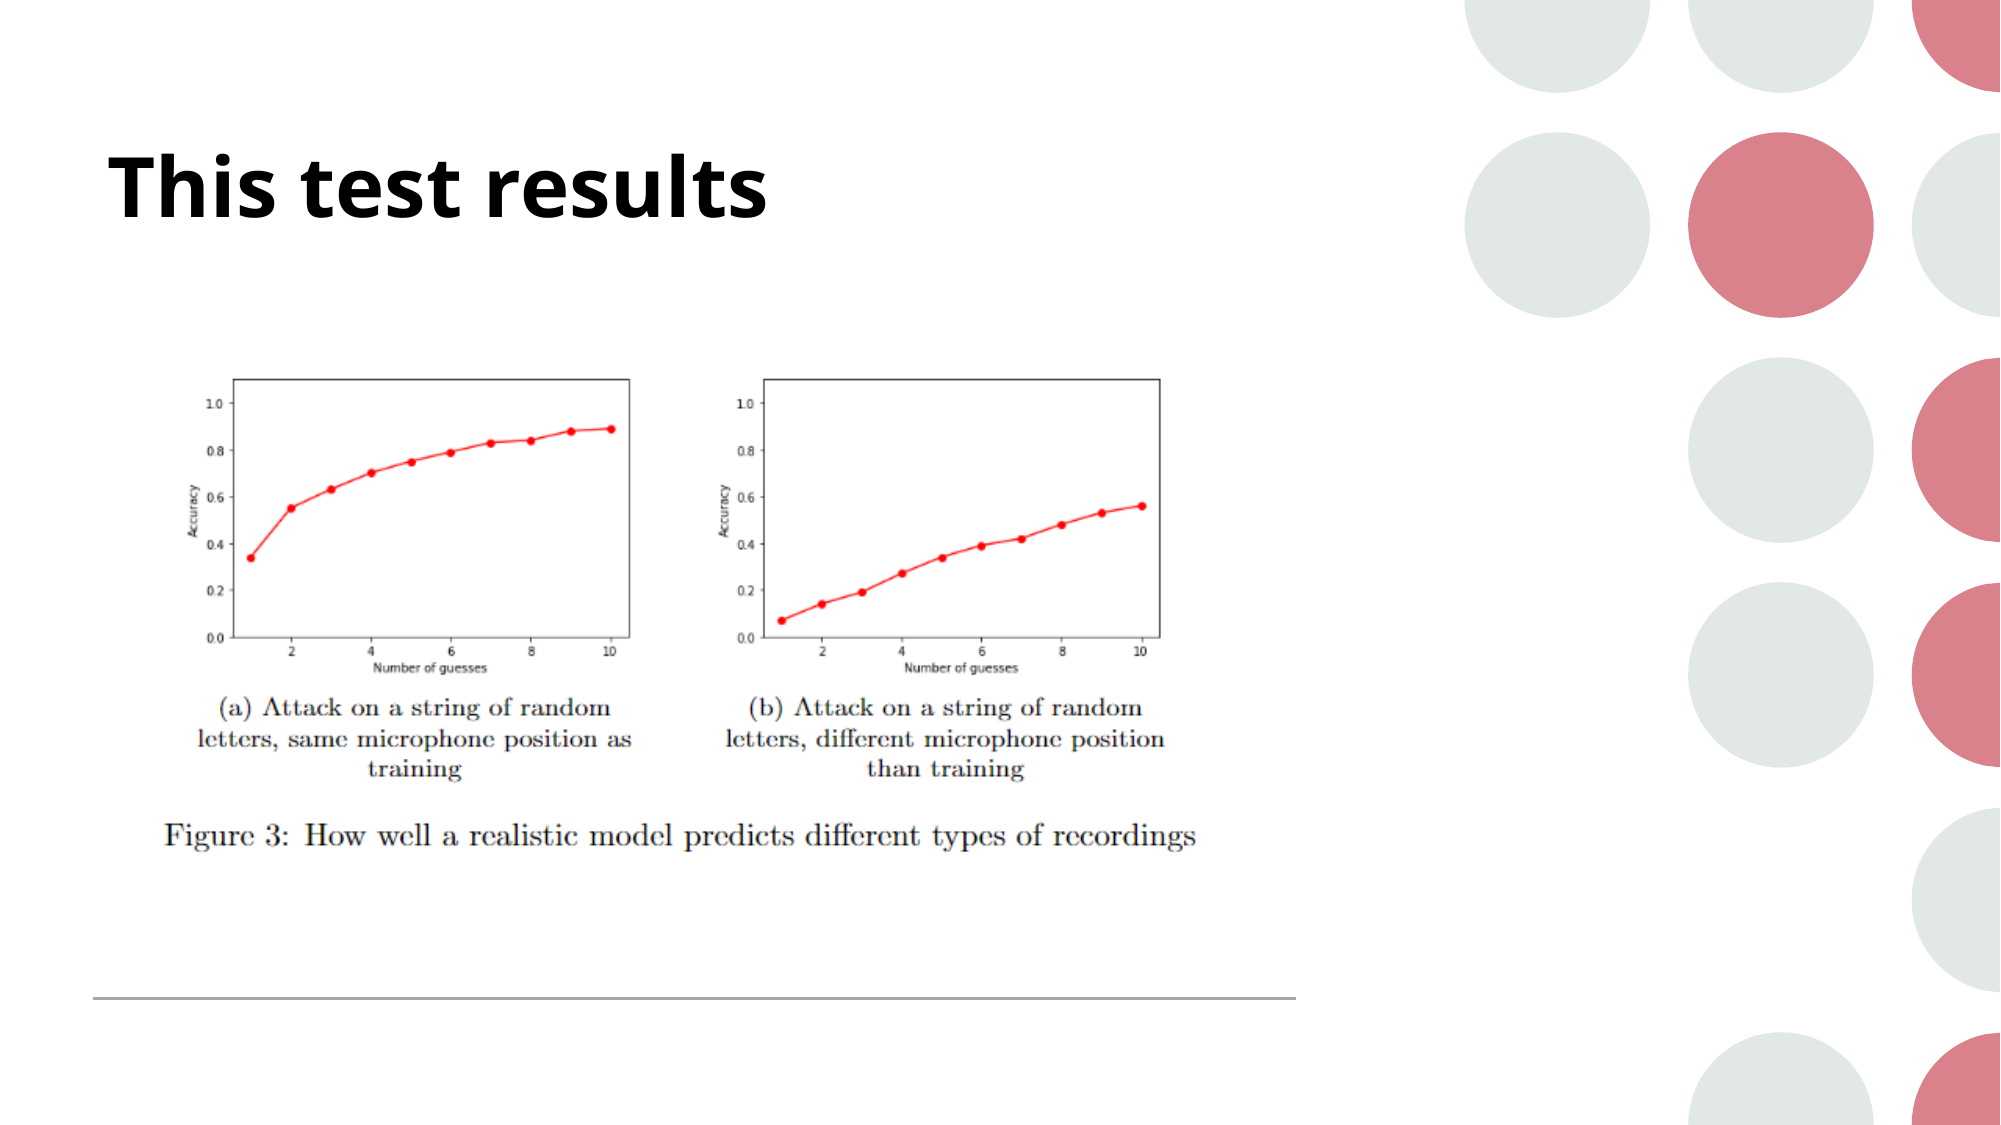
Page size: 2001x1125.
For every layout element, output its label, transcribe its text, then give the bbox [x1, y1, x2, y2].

title This test results [92, 126, 1297, 335]
picture [122, 318, 1297, 888]
